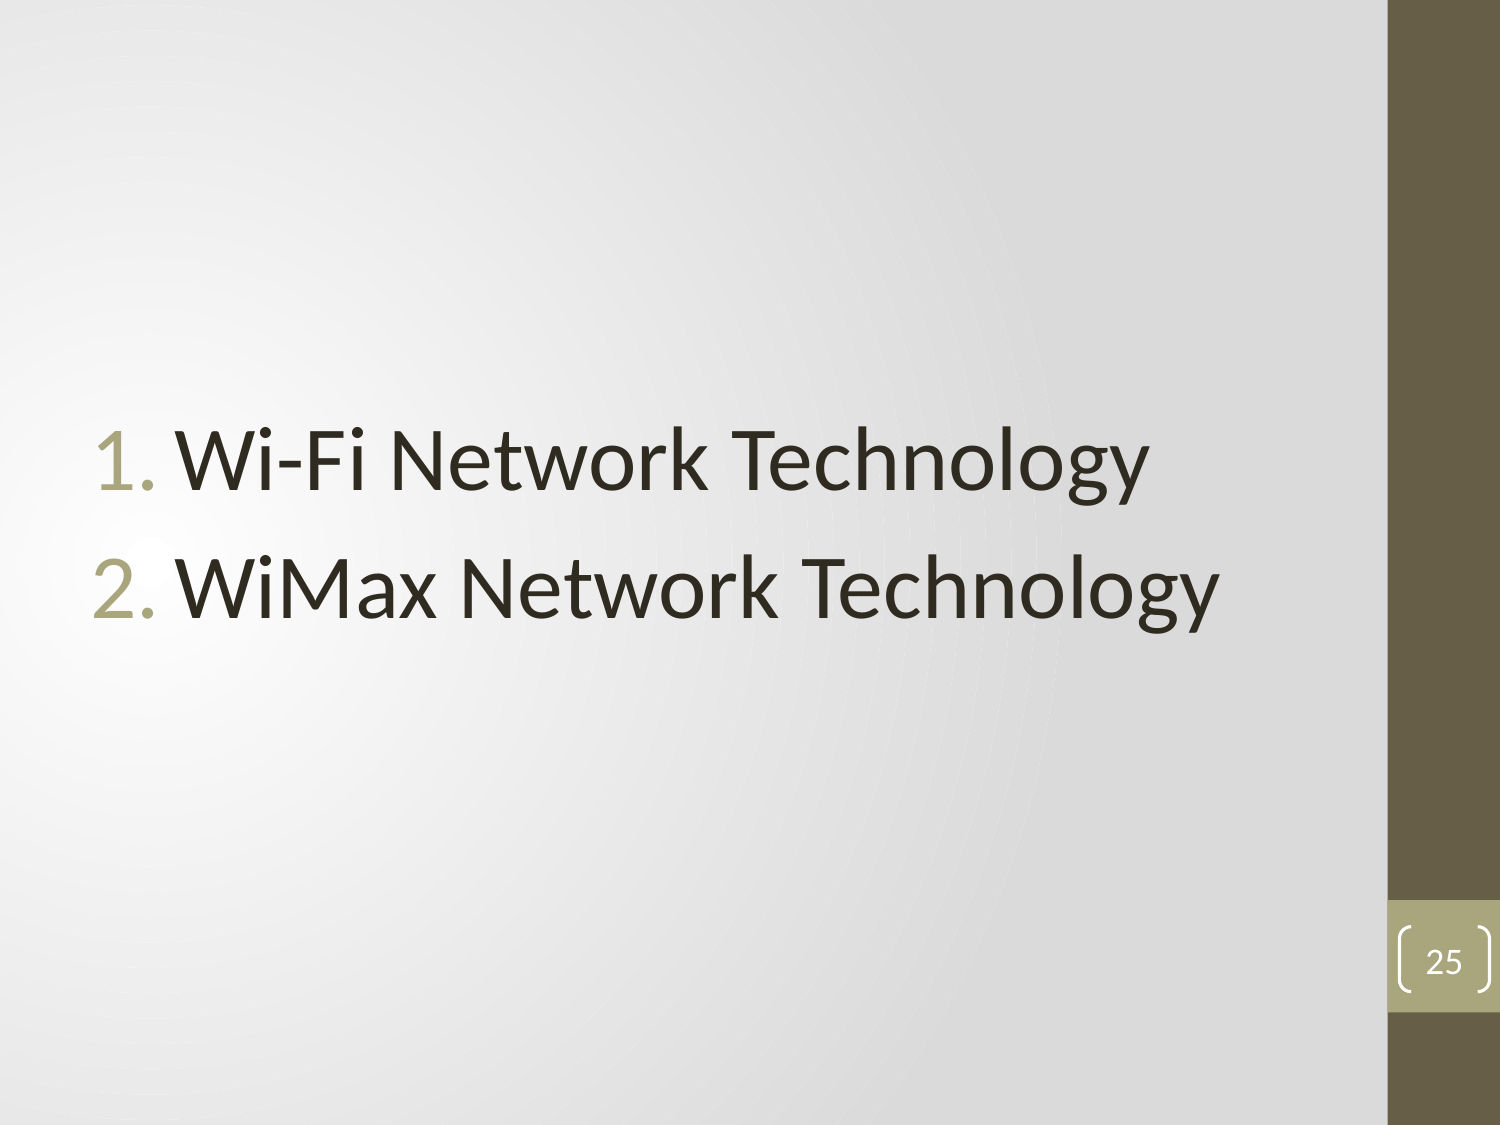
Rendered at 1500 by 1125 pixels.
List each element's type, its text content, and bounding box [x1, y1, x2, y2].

slide_number 25 [1397, 925, 1492, 994]
list Wi-Fi Network Technology WiMax Network Technology [75, 262, 1325, 1050]
